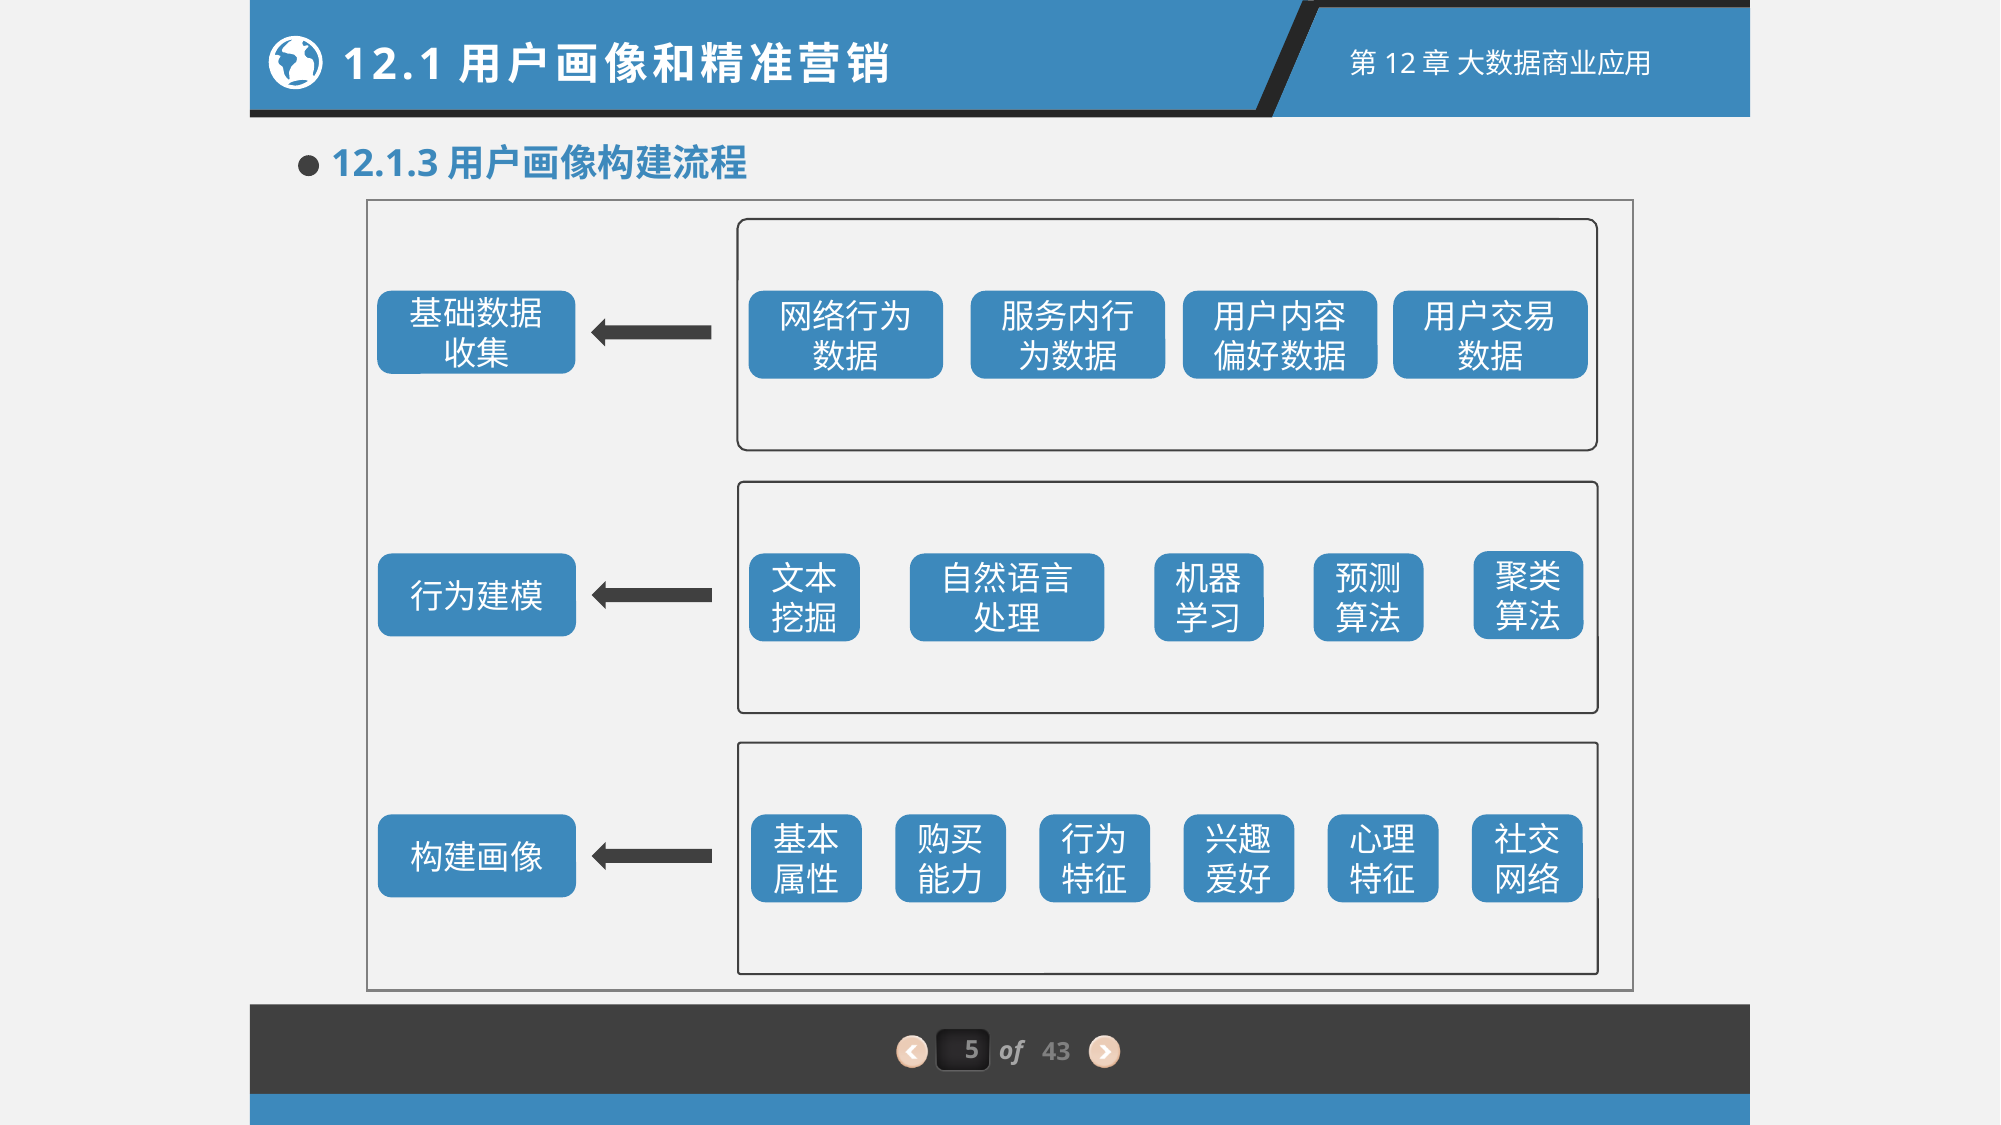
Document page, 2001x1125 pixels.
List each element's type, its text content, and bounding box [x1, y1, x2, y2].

picture [1086, 1033, 1122, 1069]
text_box 社交网络 [1470, 813, 1584, 904]
text_box 聚类算法 [1472, 550, 1585, 641]
text_box [366, 199, 1634, 992]
text_box 文本挖掘 [748, 552, 861, 643]
text_box 行为特征 [1038, 813, 1152, 904]
text_box 行为建模 [376, 552, 578, 638]
picture [894, 1033, 929, 1069]
text_box 购买能力 [894, 813, 1008, 904]
text_box [249, 1003, 1751, 1093]
text_box [736, 217, 1599, 452]
text_box [589, 315, 713, 349]
text_box 基础数据收集 [376, 289, 577, 375]
text_box 服务内行为数据 [969, 289, 1167, 380]
text_box 43 [1027, 1028, 1086, 1073]
text_box [737, 741, 1599, 976]
text_box 5 [644, 1020, 995, 1081]
text_box [590, 839, 713, 873]
text_box 自然语言处理 [908, 552, 1106, 643]
text_box [297, 154, 321, 178]
text_box [737, 480, 1599, 715]
text_box 预测算法 [1312, 552, 1425, 643]
text_box 12.1.3用户画像构建流程 [316, 131, 763, 191]
text_box 基本属性 [750, 813, 863, 904]
text_box 用户内容偏好数据 [1181, 289, 1379, 380]
text_box [590, 578, 713, 612]
text_box 心理特征 [1326, 813, 1440, 904]
text_box of [995, 1027, 1038, 1072]
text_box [249, 0, 1751, 118]
text_box [249, 1093, 1751, 1125]
text_box 构建画像 [376, 813, 578, 899]
text_box 兴趣爱好 [1182, 813, 1296, 904]
picture [933, 1025, 994, 1076]
text_box 用户交易数据 [1392, 289, 1589, 380]
text_box 网络行为 数据 [747, 289, 945, 380]
text_box 机器学习 [1153, 552, 1265, 643]
